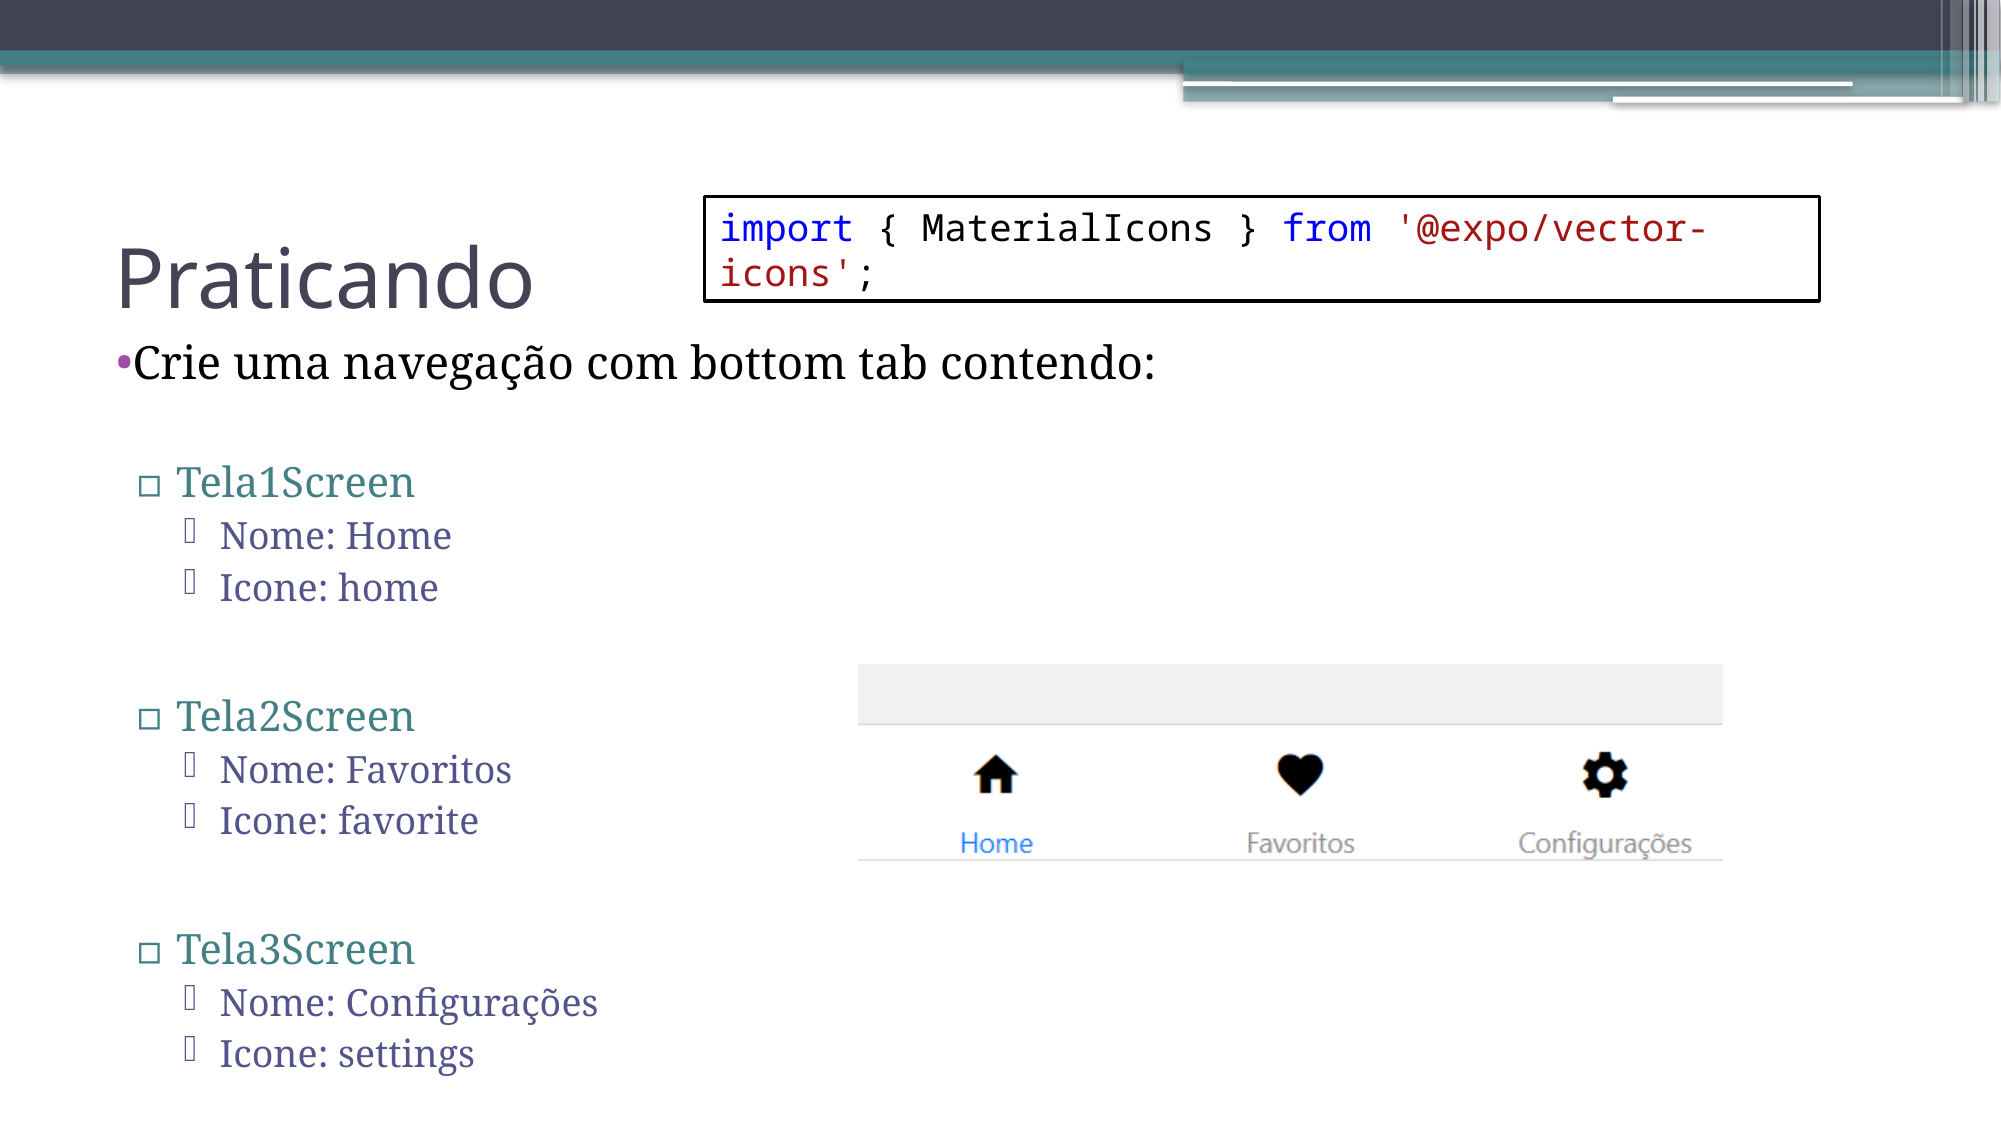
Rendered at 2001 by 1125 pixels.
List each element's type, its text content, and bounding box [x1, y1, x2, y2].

list Crie uma navegação com bottom tab contendo: Tela1Screen Nome: Home Icone: home Tela2Screen Nome: Favoritos Icone: favorite Tela3Screen Nome: Configurações Icone: settings [101, 326, 1902, 1125]
text_box import { MaterialIcons } from '@expo/vector-icons'; [703, 195, 1821, 303]
title Praticando [99, 187, 1900, 363]
picture [857, 664, 1723, 861]
